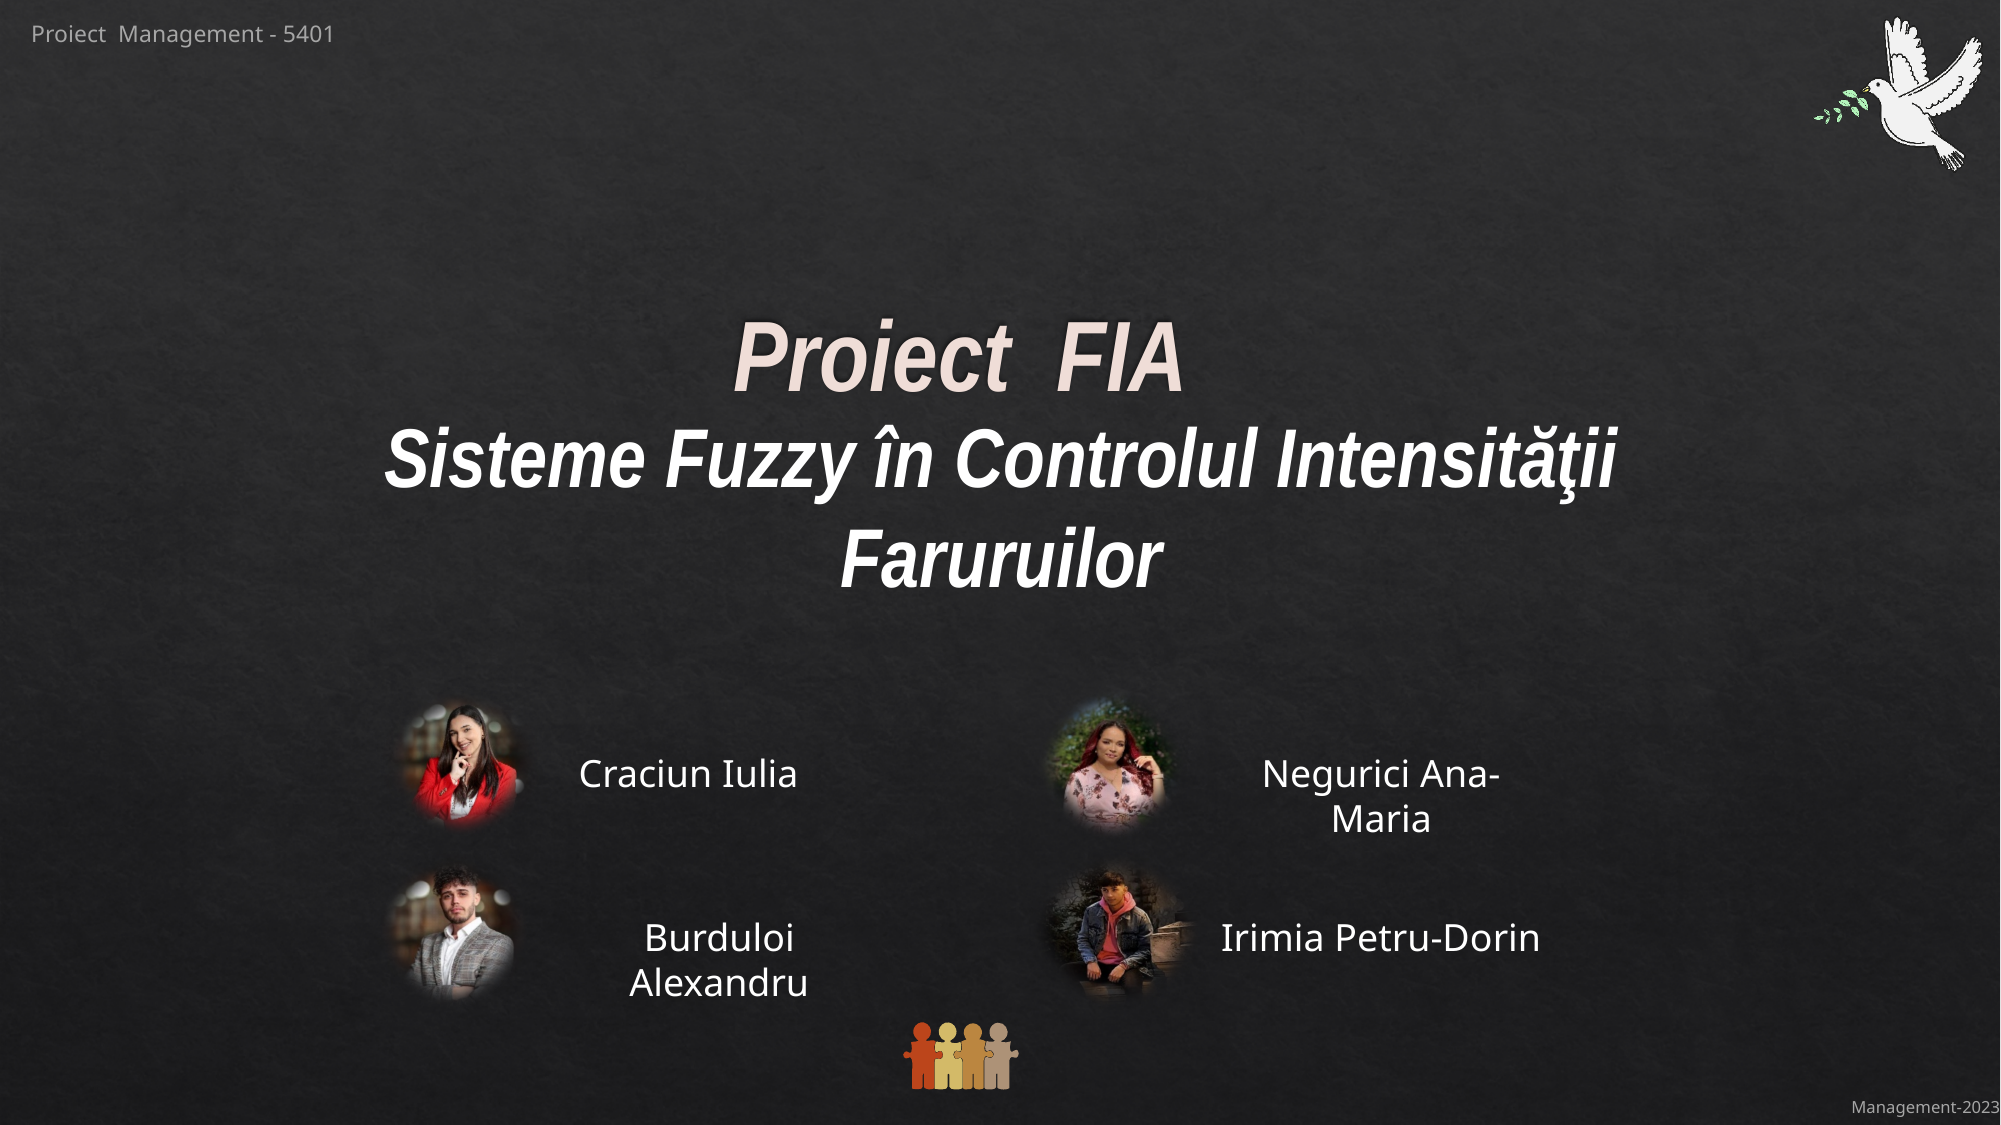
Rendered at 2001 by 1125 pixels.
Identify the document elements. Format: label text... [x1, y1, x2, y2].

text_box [373, 684, 1559, 1013]
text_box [902, 1021, 1020, 1090]
text_box Proiect Management - 5401 [16, 12, 424, 55]
title Proiect FIA [544, 212, 1378, 396]
text_box Management-2023 [1823, 1089, 2000, 1125]
text_box Sisteme Fuzzy în Controlul Intensităţii Faruruilor [295, 396, 1708, 612]
picture [1794, 0, 2000, 205]
